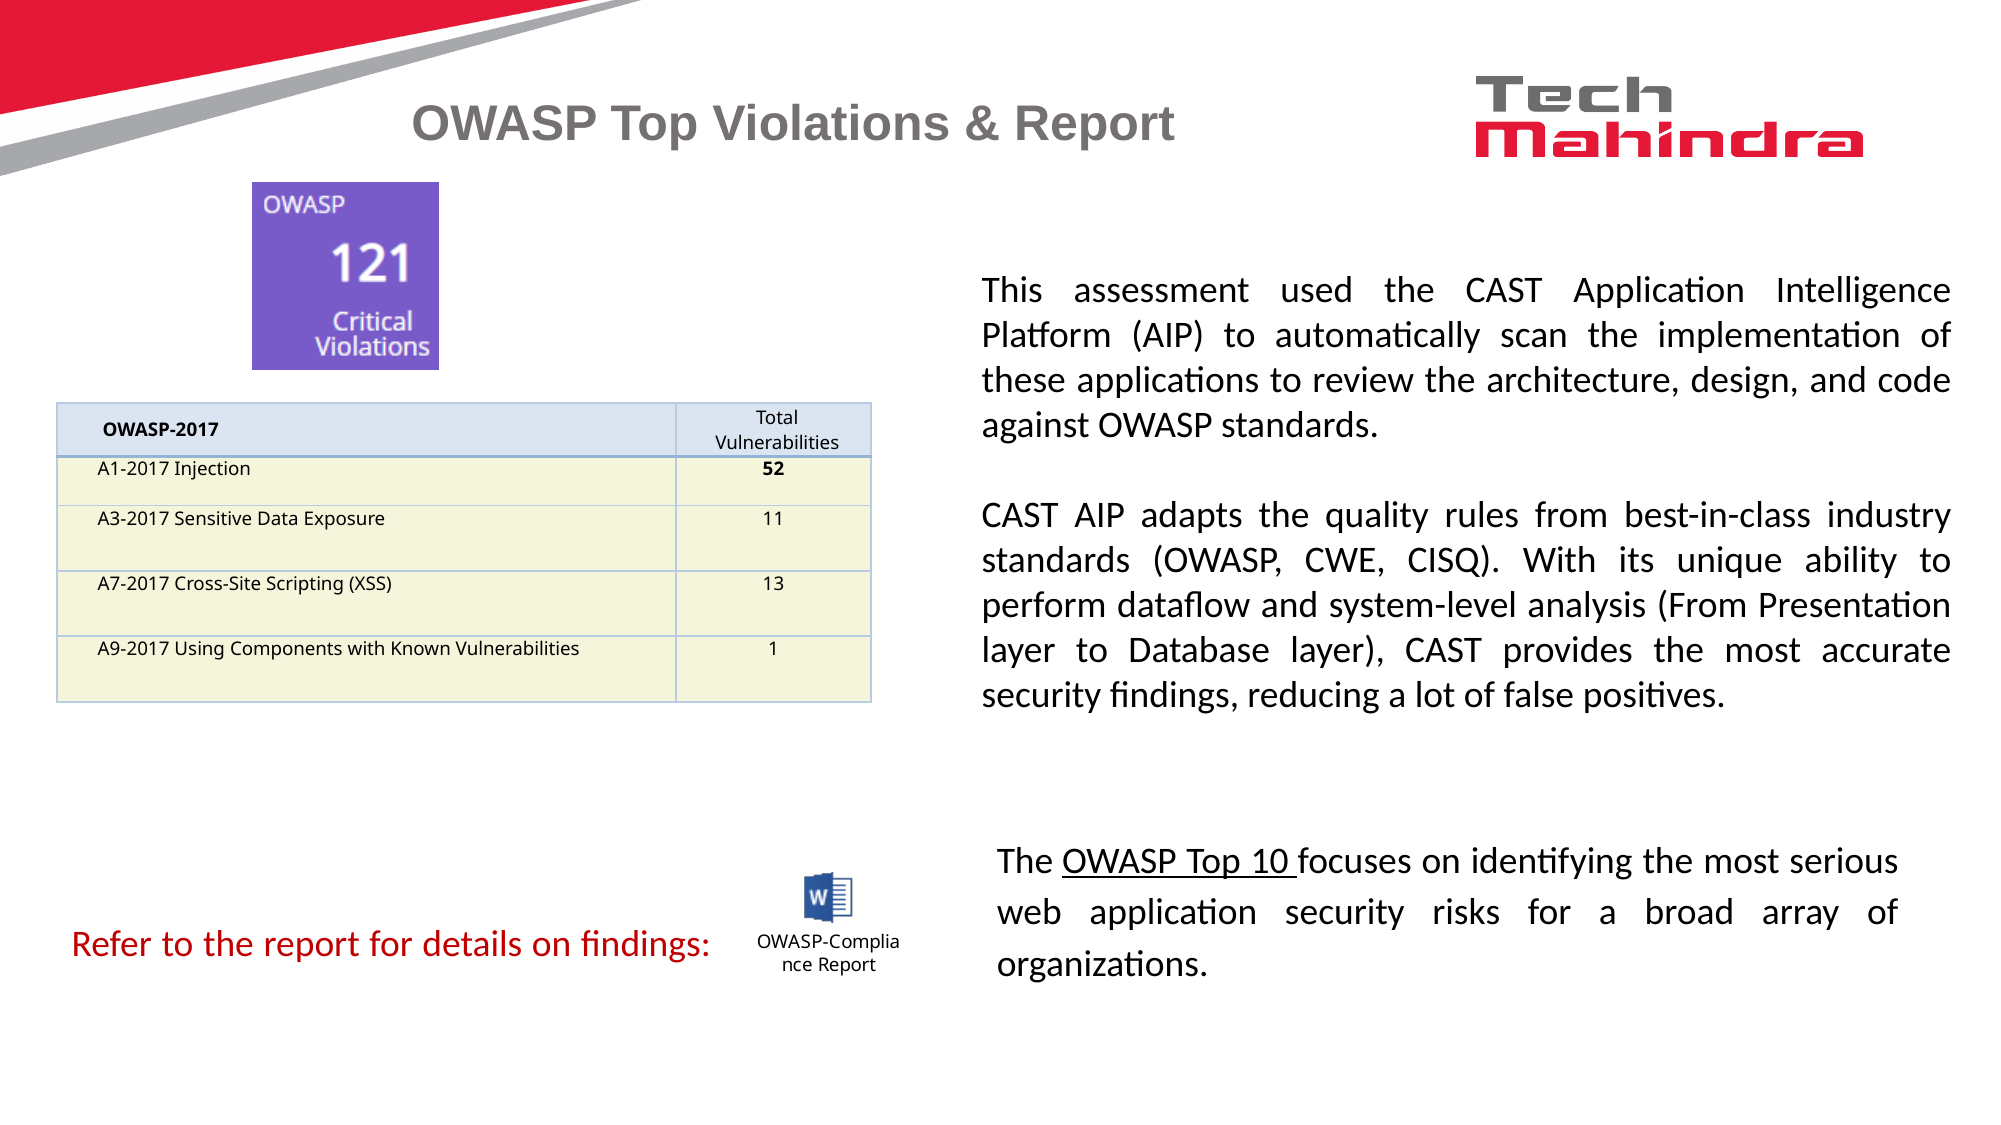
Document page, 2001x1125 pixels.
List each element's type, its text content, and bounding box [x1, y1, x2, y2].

text_box Refer to the report for details on findings: [56, 911, 727, 972]
picture [252, 182, 439, 370]
text_box The OWASP Top 10 focuses on identifying the most serious web application security risks for a broad array of organizations. [982, 821, 1983, 992]
table_cell A9-2017 Using Components with Known Vulnerabilities [58, 637, 675, 701]
table_cell 1 [677, 637, 870, 701]
table_header Total Vulnerabilities [677, 404, 870, 455]
table_cell 13 [677, 572, 870, 635]
table_cell 11 [677, 506, 870, 570]
picture [1476, 76, 1863, 157]
table_cell A7-2017 Cross-Site Scripting (XSS) [58, 572, 675, 635]
table_header OWASP-2017 [58, 404, 675, 455]
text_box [753, 872, 904, 999]
title OWASP Top Violations & Report [396, 82, 1261, 168]
picture [0, 0, 645, 176]
table_cell 52 [677, 458, 870, 505]
table_cell A1-2017 Injection [58, 458, 675, 505]
text_box This assessment used the CAST Application Intelligence Platform (AIP) to automatically scan the implementation of these applications to review the architecture, design, and code against OWASP standards. CAST AIP adapts the quality rules from best-in-class industry standards (OWASP, CWE, CISQ). With its unique ability to perform dataflow and system-level analysis (From Presentation layer to Database layer), CAST provides the most accurate security findings, reducing a lot of false positives. [966, 257, 1968, 723]
table_cell A3-2017 Sensitive Data Exposure [58, 506, 675, 570]
